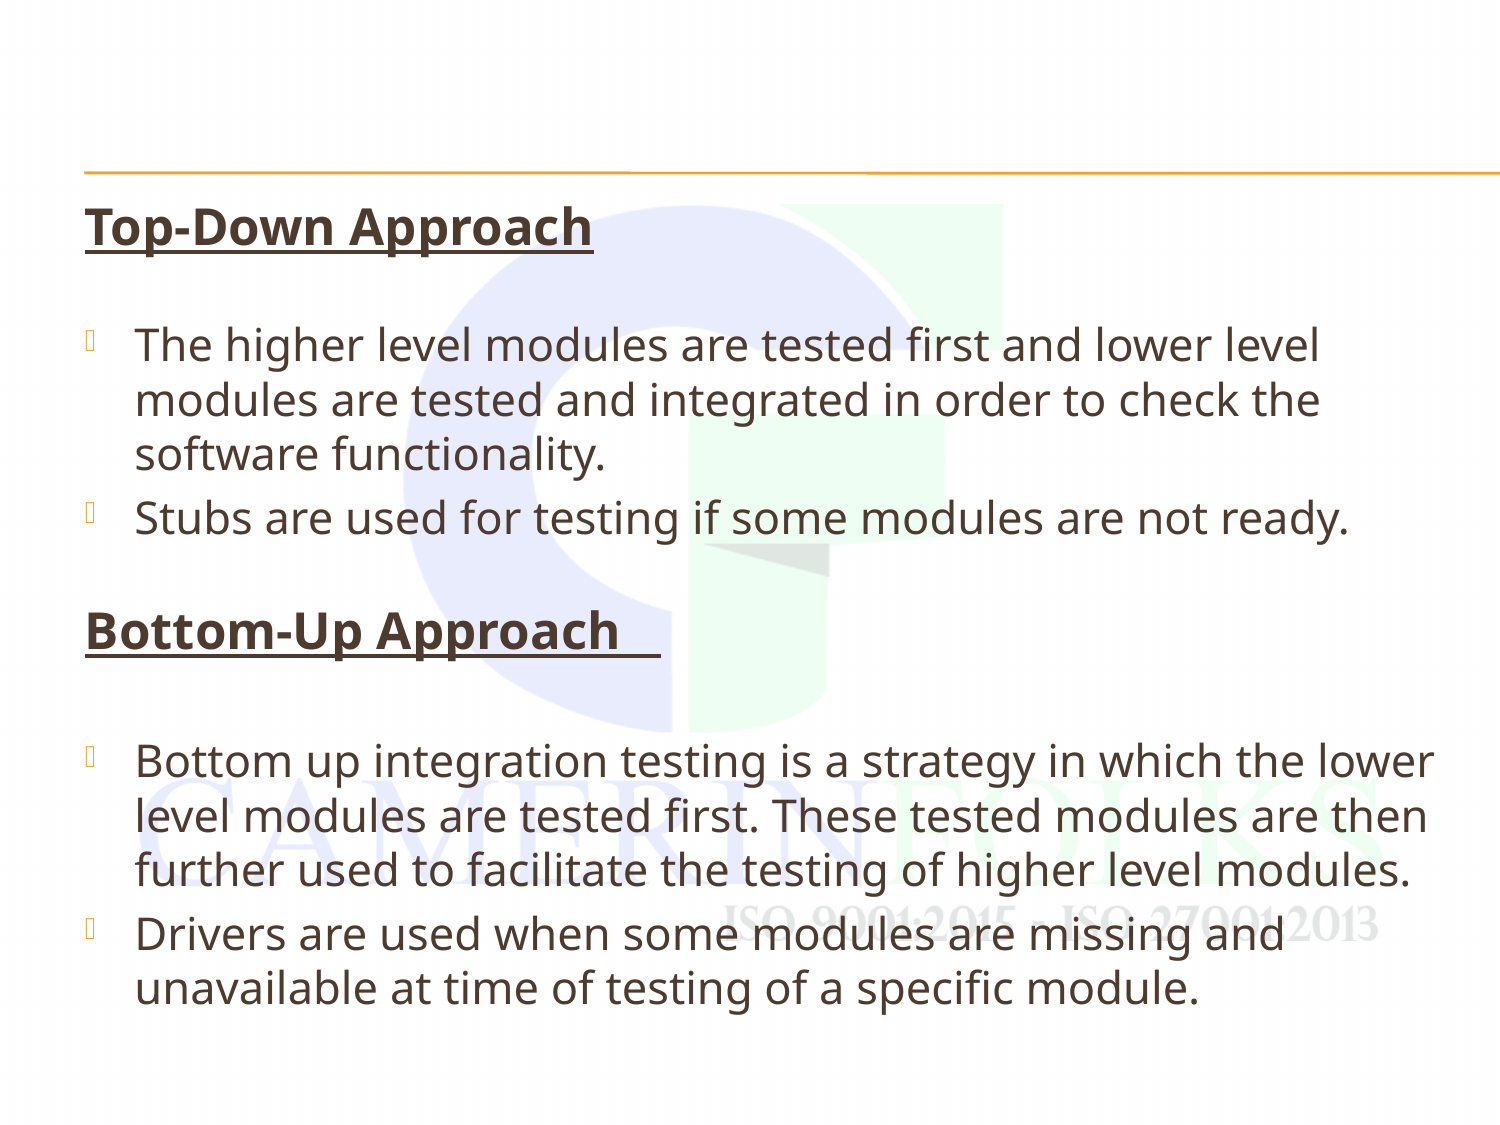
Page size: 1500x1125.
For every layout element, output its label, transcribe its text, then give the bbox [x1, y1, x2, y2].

list Top-Down Approach The higher level modules are tested first and lower level modules are tested and integrated in order to check the software functionality. Stubs are used for testing if some modules are not ready. Bottom-Up Approach Bottom up integration testing is a strategy in which the lower level modules are tested first. These tested modules are then further used to facilitate the testing of higher level modules. Drivers are used when some modules are missing and unavailable at time of testing of a specific module. [70, 187, 1465, 1067]
